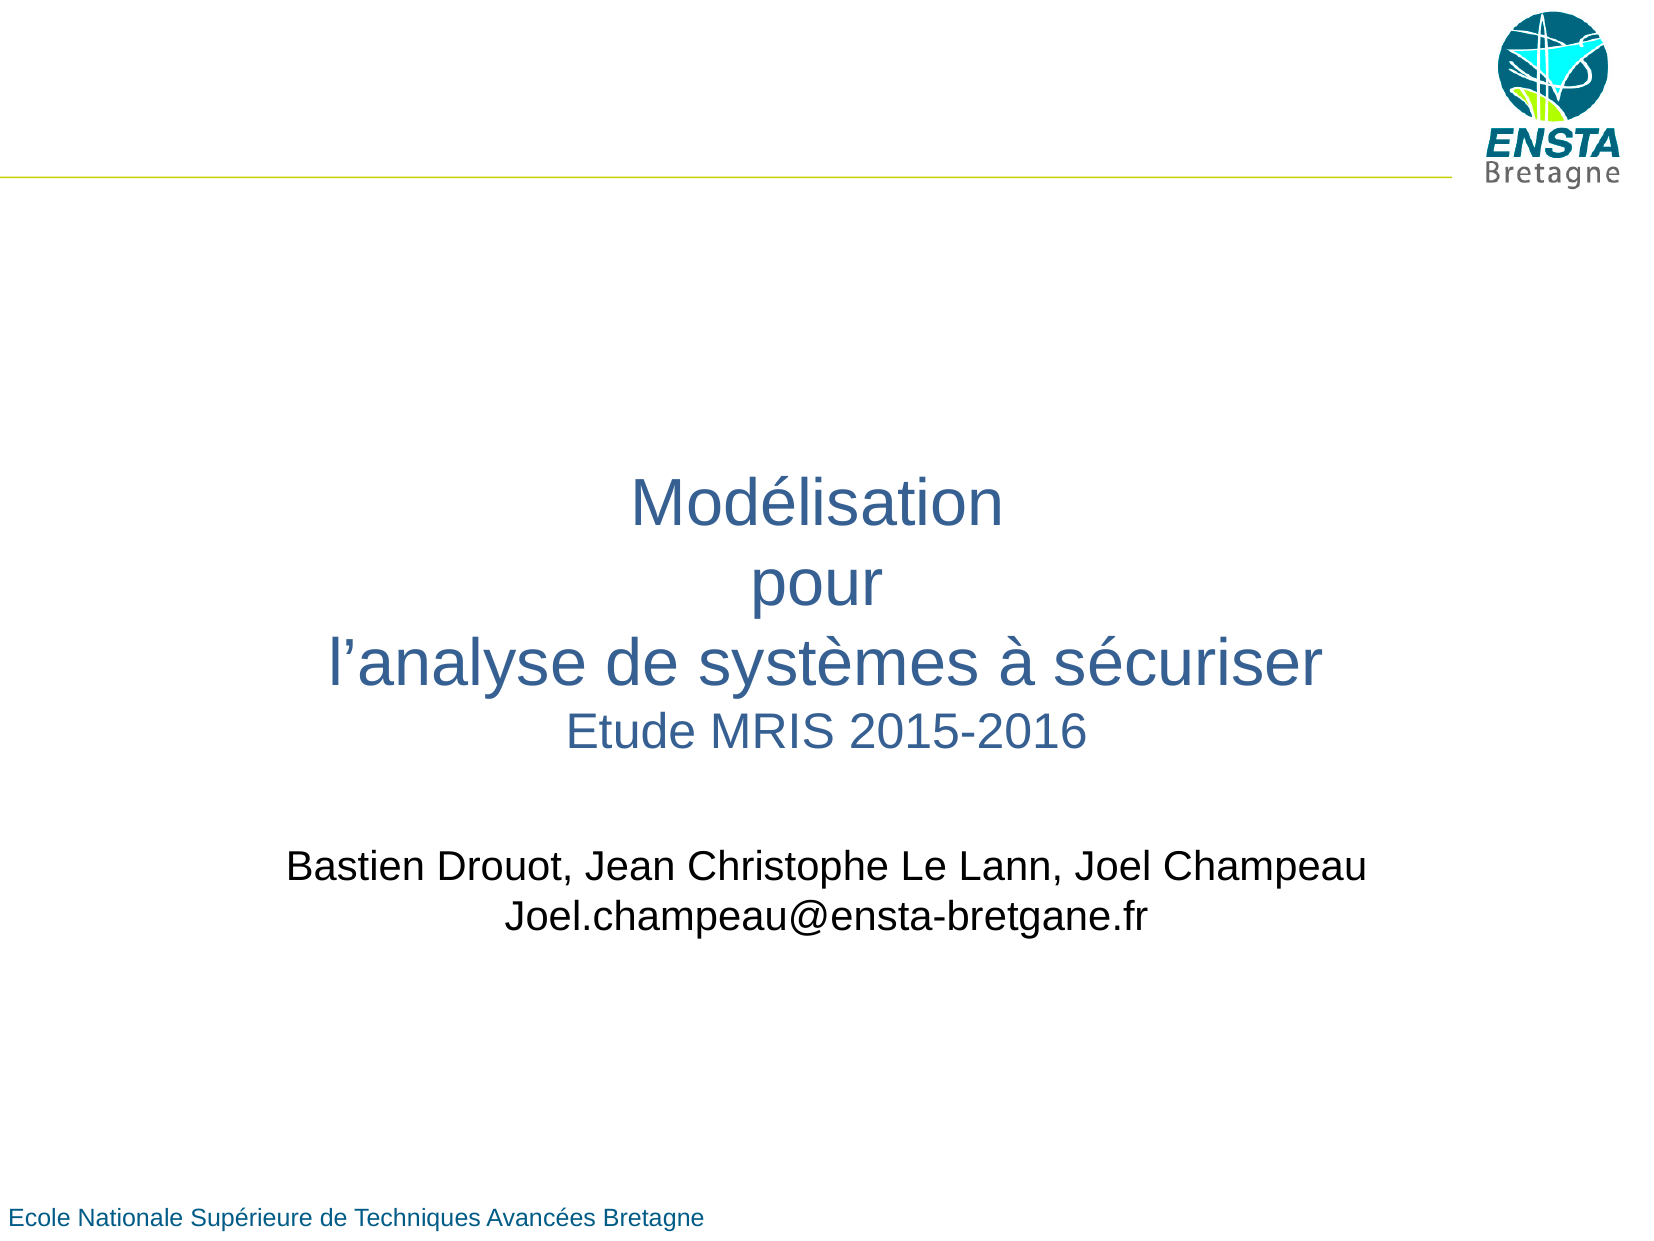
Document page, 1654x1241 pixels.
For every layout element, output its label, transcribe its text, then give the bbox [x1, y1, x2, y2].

subtitle Modélisation pour l’analyse de systèmes à sécuriser Etude MRIS 2015-2016 Bastien Drouot, Jean Christophe Le Lann, Joel Champeau Joel.champeau@ensta-bretgane.fr [82, 289, 1571, 1108]
picture [1451, 0, 1654, 202]
